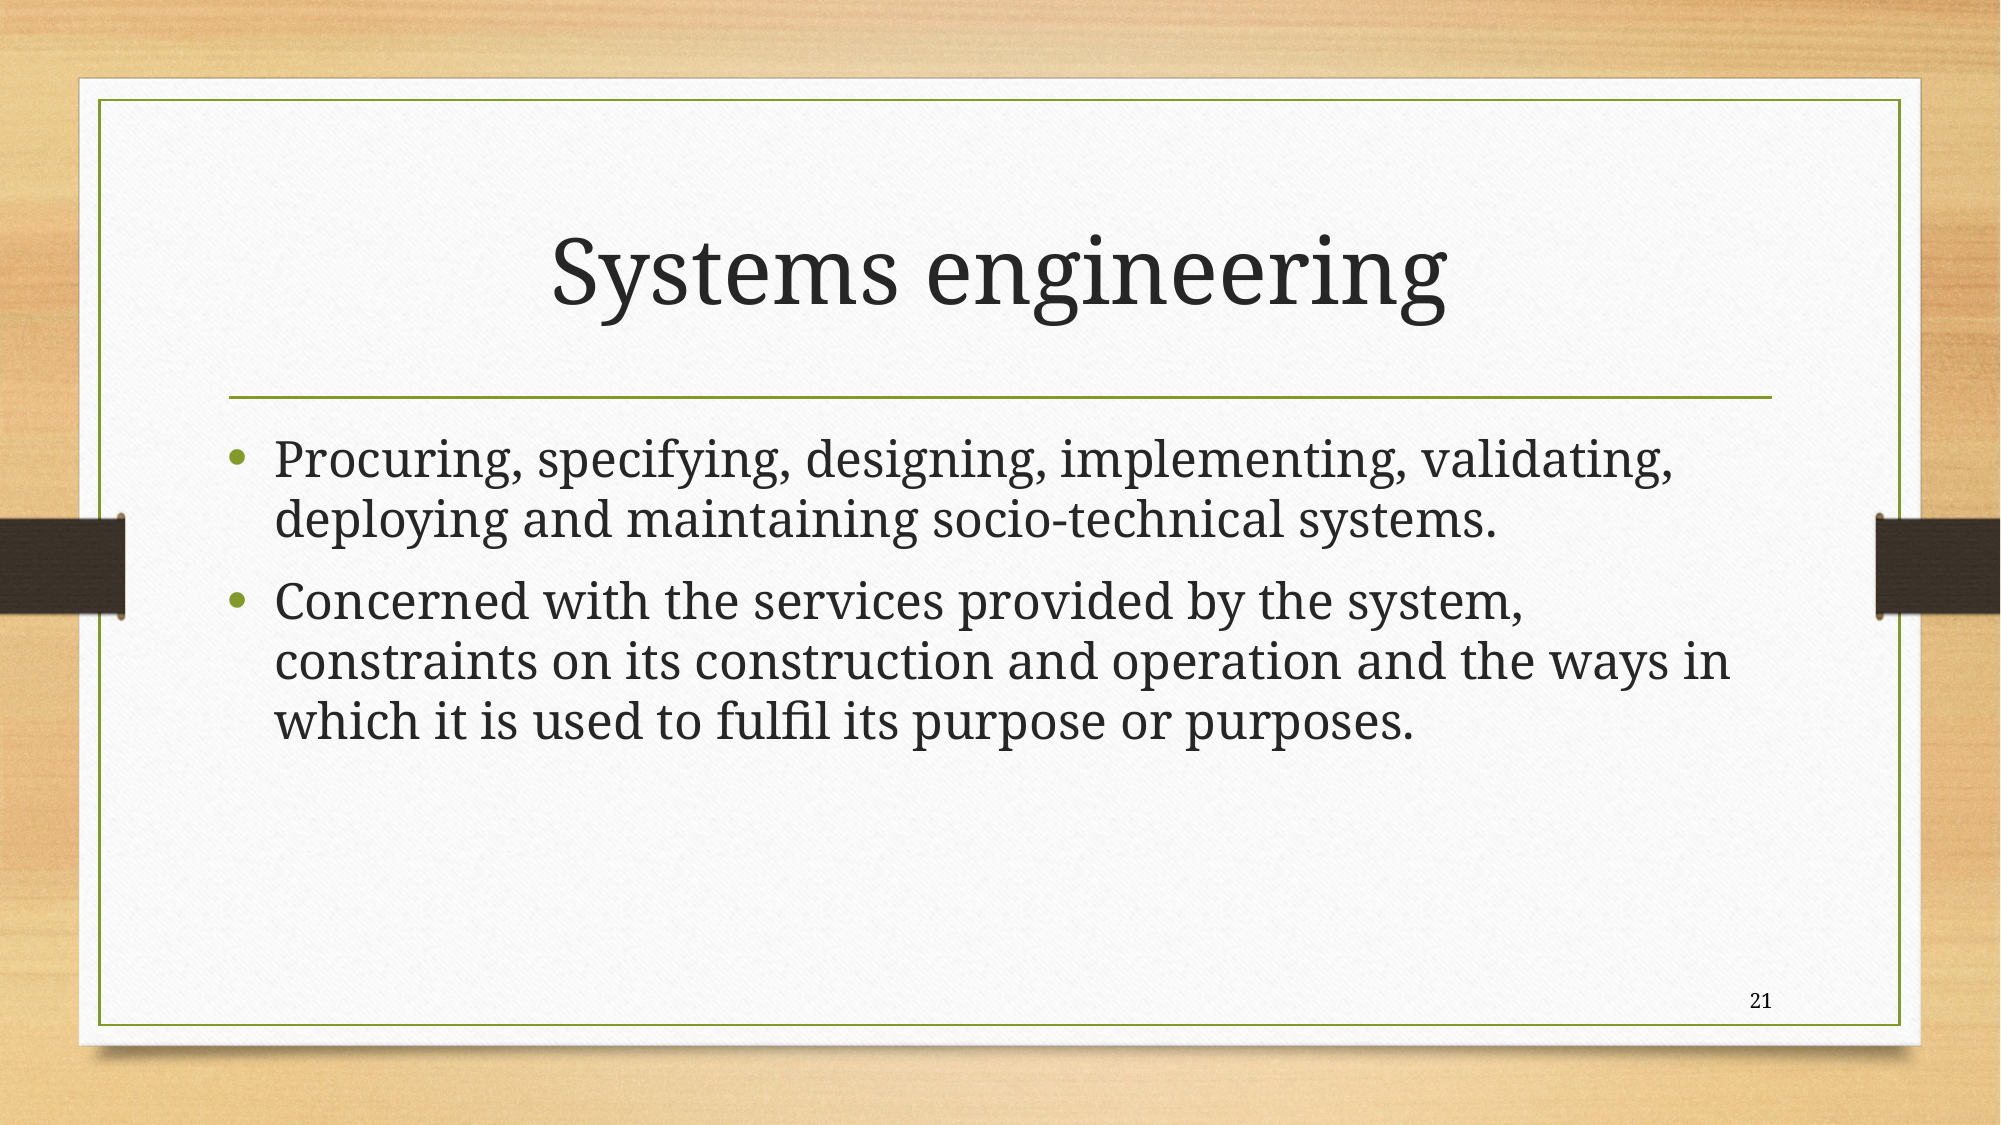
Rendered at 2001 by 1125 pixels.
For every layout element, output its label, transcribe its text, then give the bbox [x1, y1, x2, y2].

list Procuring, specifying, designing, implementing, validating, deploying and maintaining socio-technical systems. Concerned with the services provided by the system, constraints on its construction and operation and the ways in which it is used to fulfil its purpose or purposes. [212, 419, 1788, 964]
title Systems engineering [212, 161, 1788, 375]
slide_number 21 [1698, 979, 1788, 1025]
picture [0, 0, 2001, 1125]
